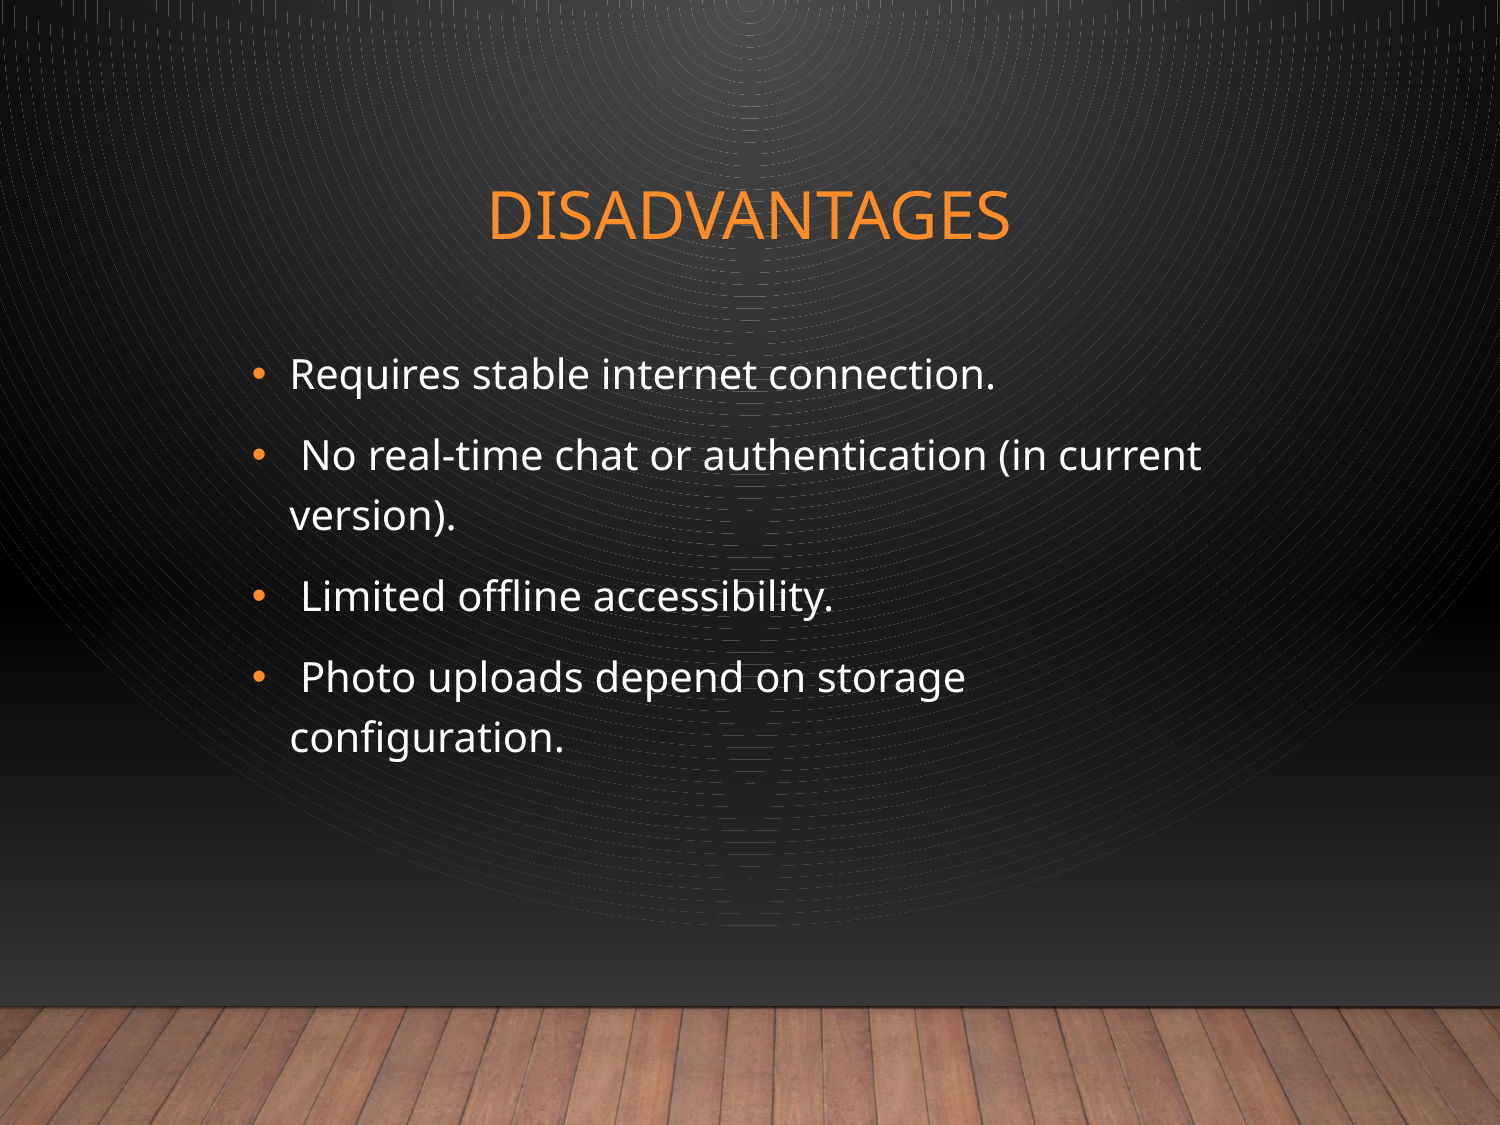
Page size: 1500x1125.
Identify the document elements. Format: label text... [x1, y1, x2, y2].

title Disadvantages [236, 131, 1263, 305]
picture [0, 1006, 1500, 1125]
list Requires stable internet connection. No real-time chat or authentication (in current version). Limited offline accessibility. Photo uploads depend on storage configuration. [236, 330, 1263, 897]
